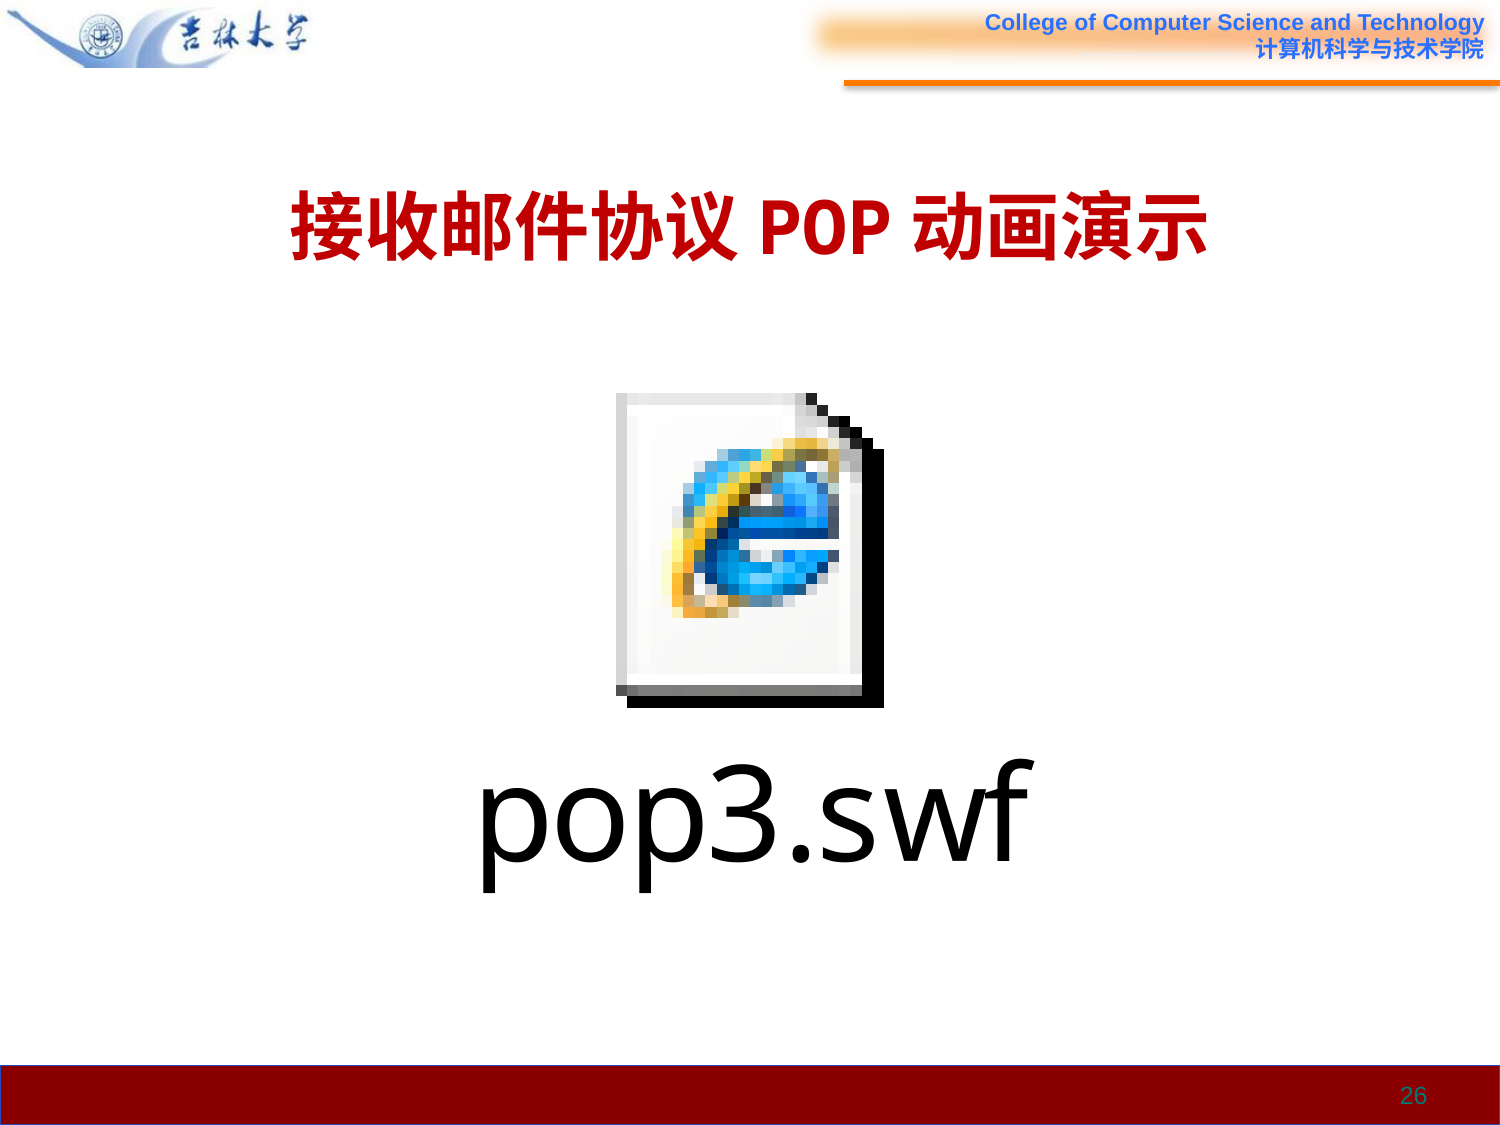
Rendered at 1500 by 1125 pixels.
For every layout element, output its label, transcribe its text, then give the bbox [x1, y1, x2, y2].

text_box 26 [1092, 1065, 1443, 1125]
title 接收邮件协议POP动画演示 [49, 99, 1451, 351]
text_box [383, 349, 1117, 964]
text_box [799, 0, 1500, 71]
picture [0, 0, 314, 68]
footer [0, 1063, 1500, 1125]
